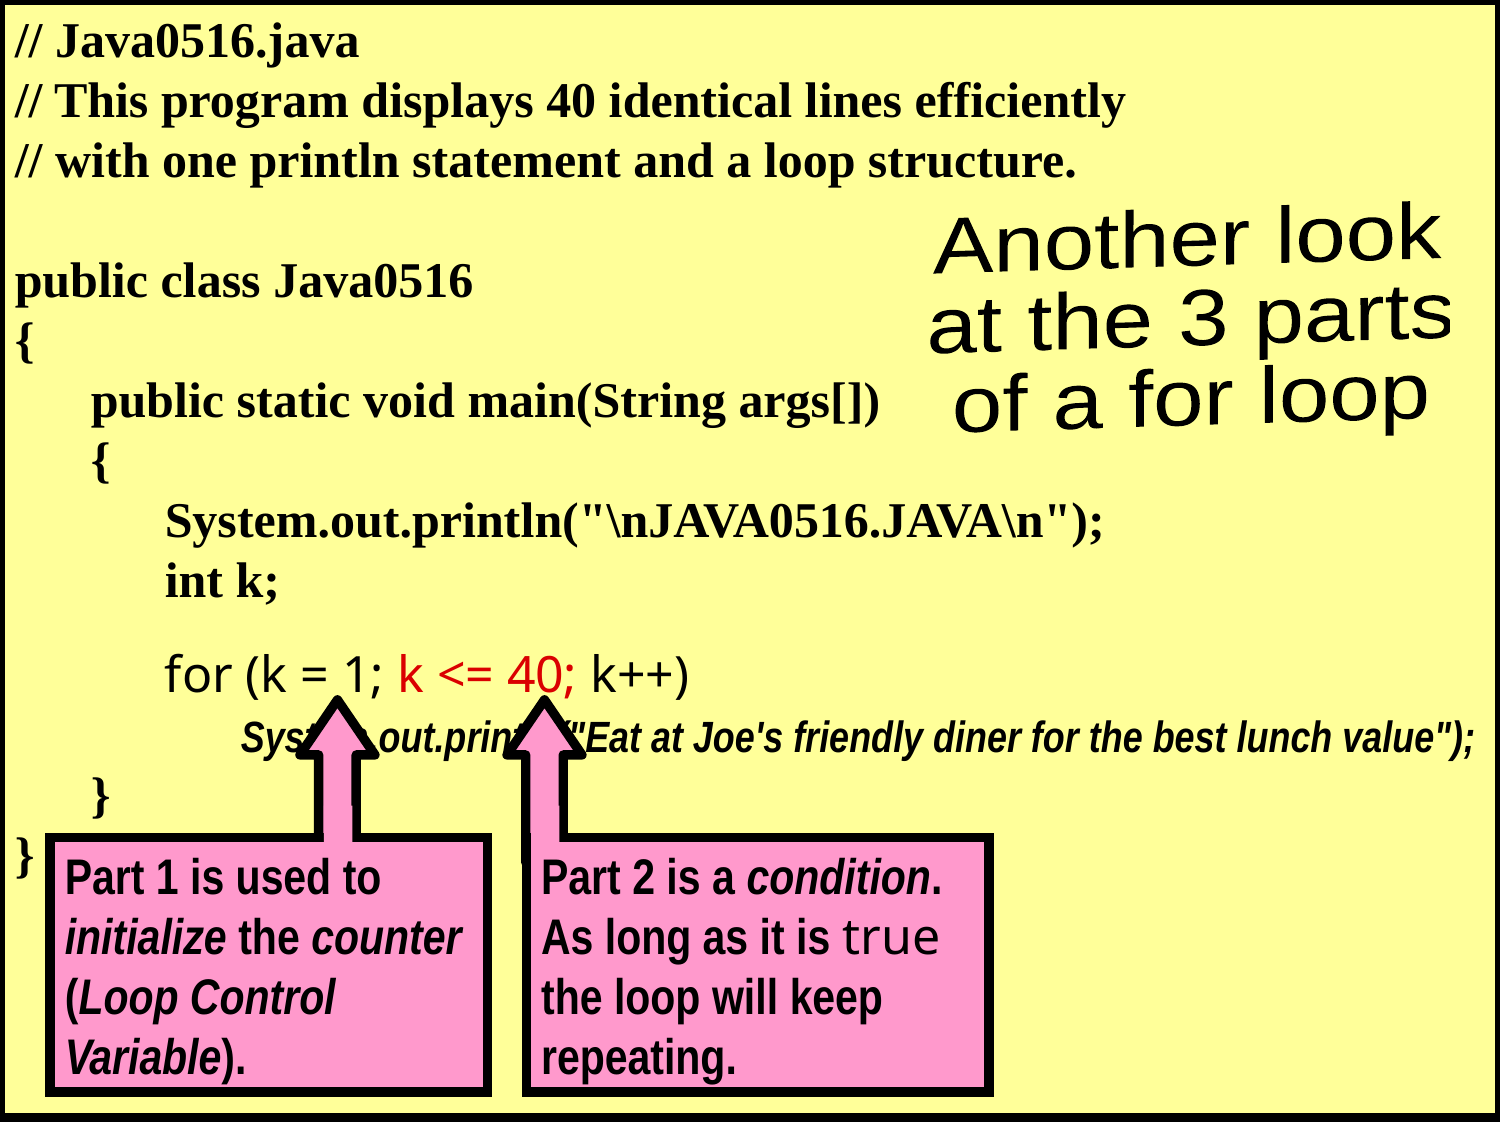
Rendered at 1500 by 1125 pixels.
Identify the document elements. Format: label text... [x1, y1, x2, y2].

text_box // Java0516.java // This program displays 40 identical lines efficiently // with one println statement and a loop structure. public class Java0516 { public static void main(String args[]) { System.out.println("\nJAVA0516.JAVA\n"); int k; for (k = 1; k <= 40; k++) System.out.println("Eat at Joe's friendly diner for the best lunch value"); } } [0, 0, 1500, 1118]
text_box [506, 699, 990, 1102]
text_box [49, 699, 488, 1102]
